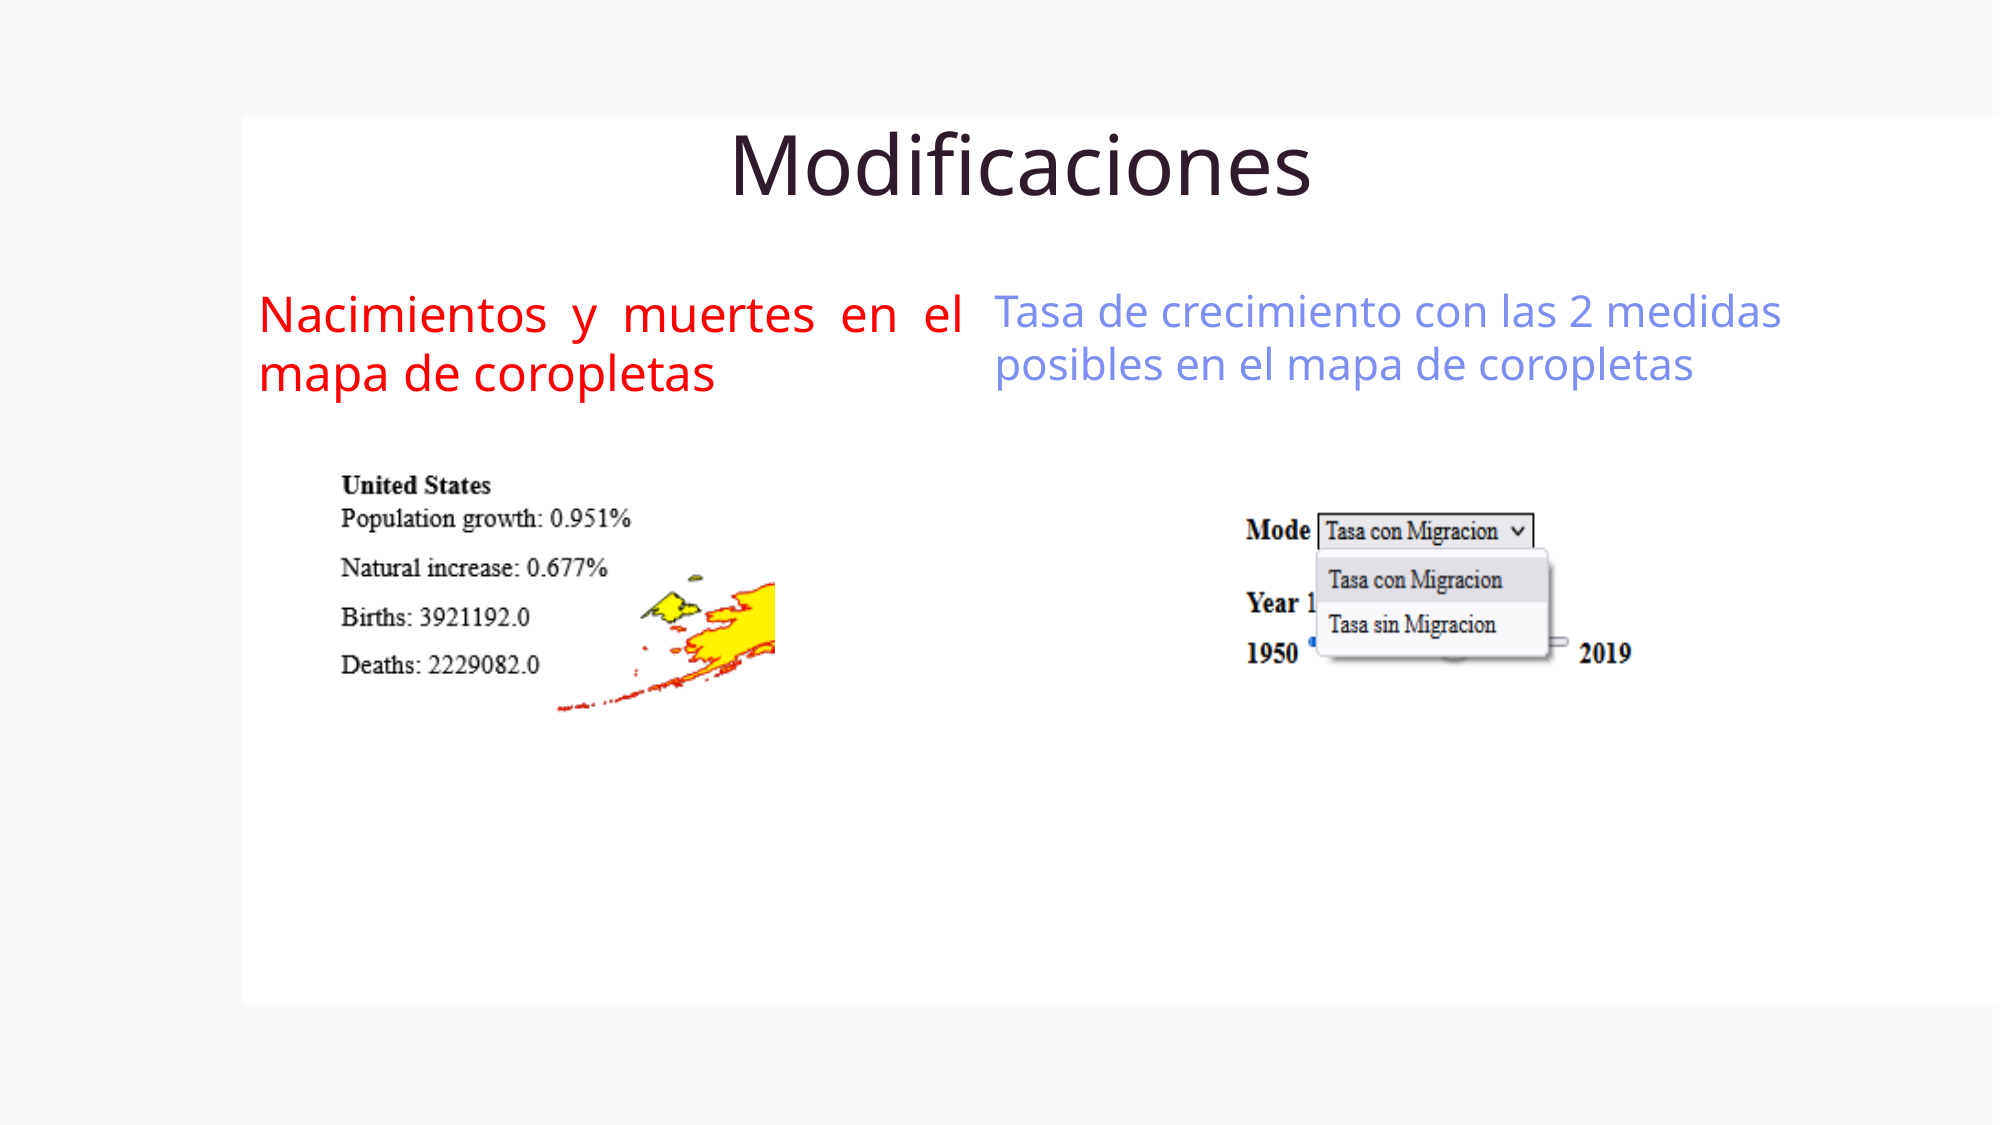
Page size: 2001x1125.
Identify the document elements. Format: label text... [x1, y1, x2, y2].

title Modificaciones [243, 59, 1799, 275]
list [1225, 410, 1757, 761]
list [322, 410, 775, 817]
list Nacimientos y muertes en el mapa de coropletas [243, 275, 979, 411]
list Tasa de crecimiento con las 2 medidas posibles en el mapa de coropletas [979, 275, 1799, 411]
